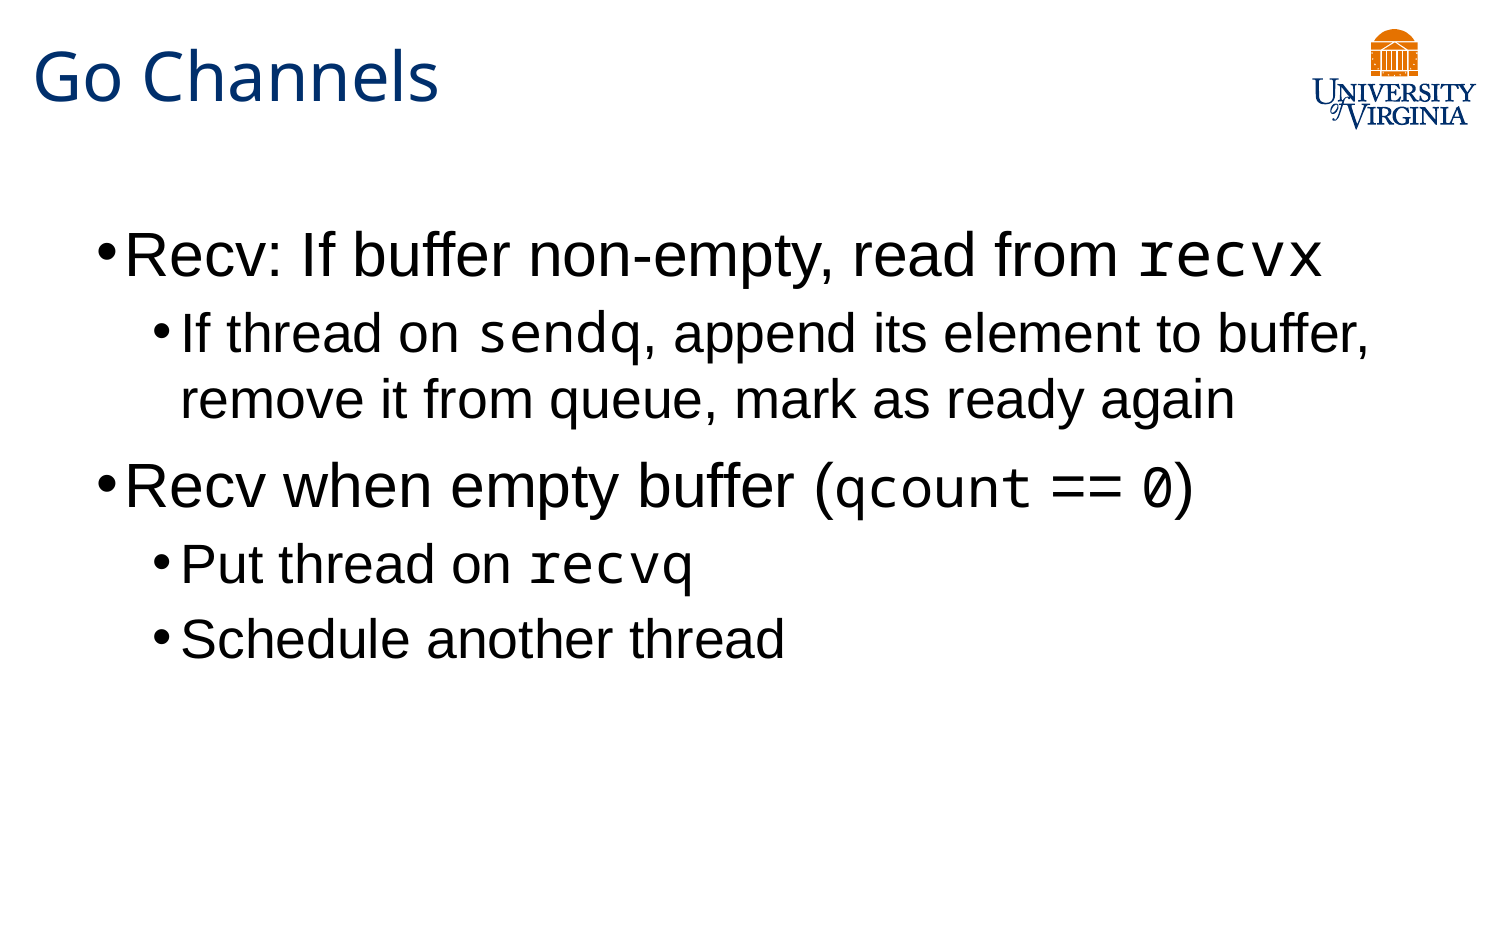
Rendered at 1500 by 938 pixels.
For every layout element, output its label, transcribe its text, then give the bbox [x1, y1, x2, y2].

list Recv: If buffer non-empty, read from recvx If thread on sendq, append its element to buffer, remove it from queue, mark as ready again Recv when empty buffer (qcount == 0) Put thread on recvq Schedule another thread [80, 206, 1405, 913]
title Go Channels [17, 14, 1297, 145]
